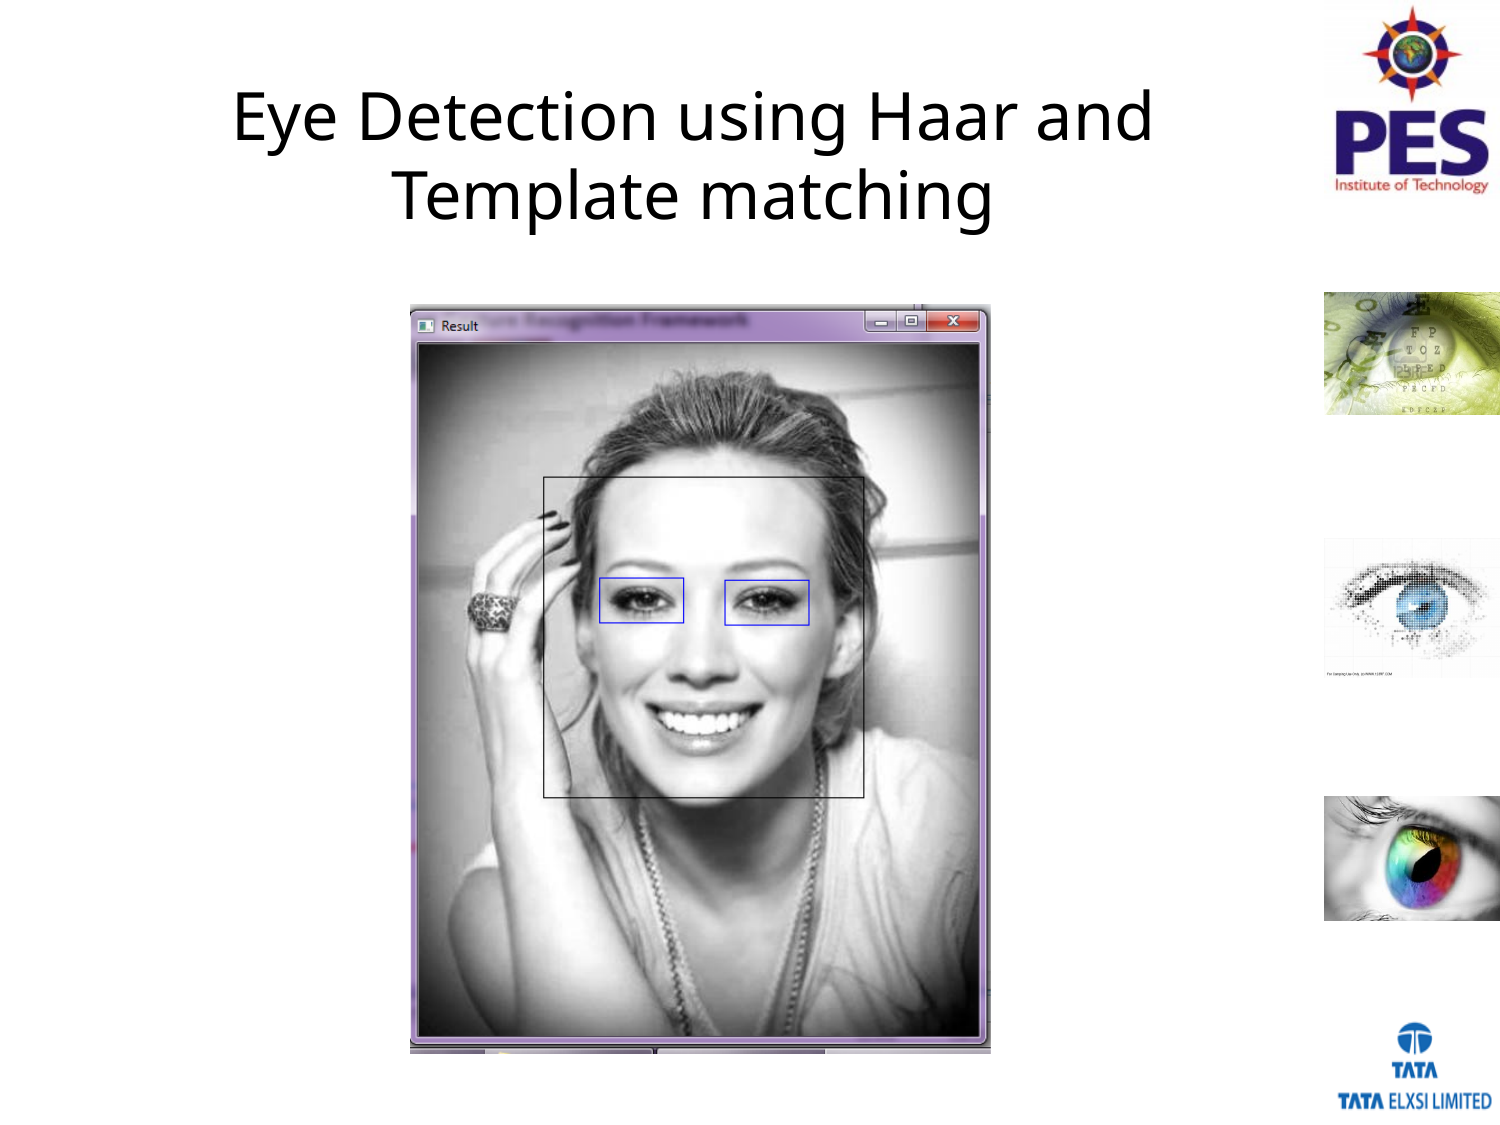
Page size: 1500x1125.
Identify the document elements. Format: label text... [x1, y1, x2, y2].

title Eye Detection using Haar and Template matching [159, 78, 1229, 229]
picture [1323, 796, 1500, 921]
picture [1323, 1007, 1500, 1125]
picture [1323, 0, 1500, 200]
picture [1323, 292, 1500, 415]
picture [1324, 538, 1500, 678]
picture [409, 304, 1001, 1054]
